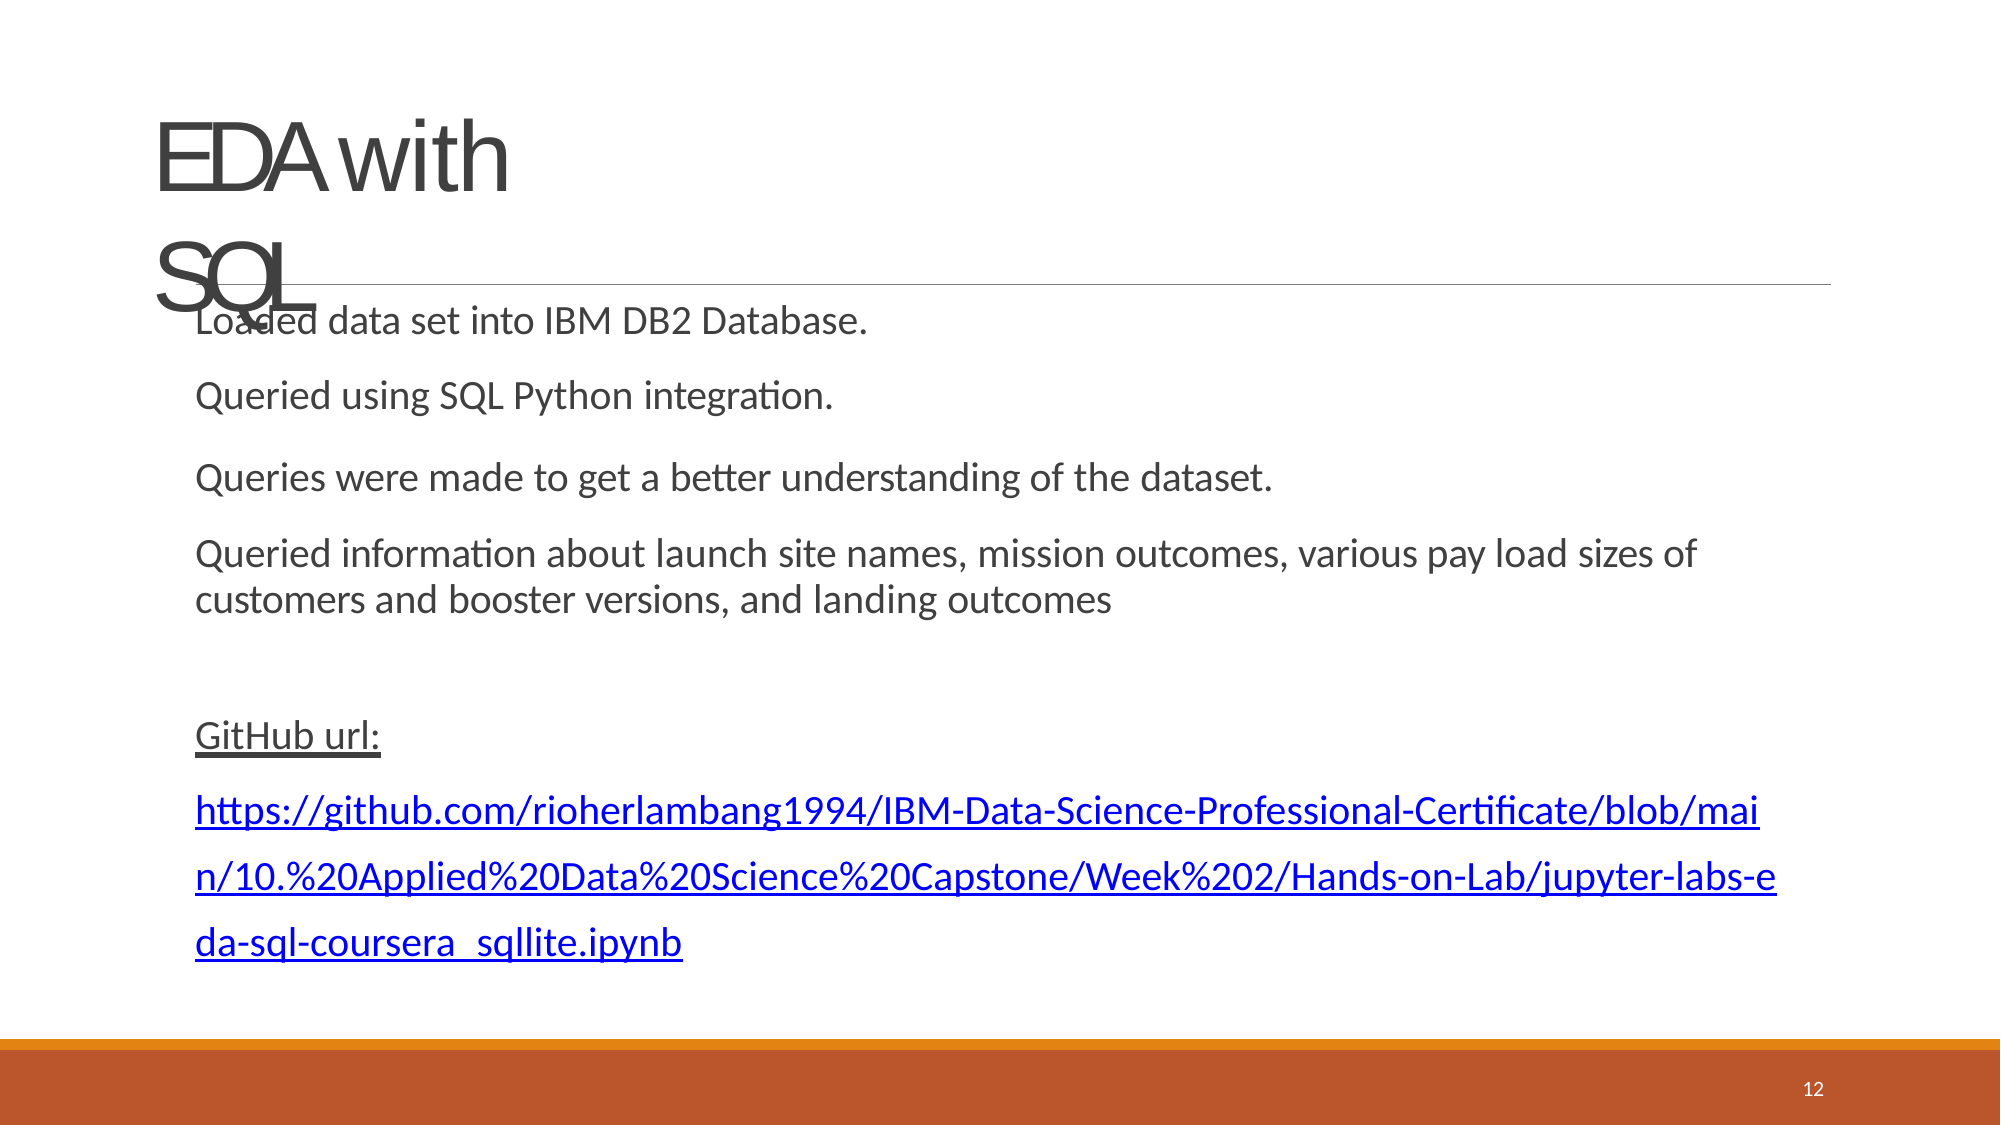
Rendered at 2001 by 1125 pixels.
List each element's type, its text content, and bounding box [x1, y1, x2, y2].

slide_number 12 [1795, 1077, 1831, 1125]
title EDA with SQL [150, 89, 683, 332]
text_box Loaded data set into IBM DB2 Database. Queried using SQL Python integration. Queries were made to get a better understanding of the dataset. Queried information about launch site names, mission outcomes, various pay load sizes of customers and booster versions, and landing outcomes GitHub url: https://github.com/rioherlambang1994/IBM-Data-Science-Professional-Certificate/blob/main/10.%20Applied%20Data%20Science%20Capstone/Week%202/Hands-on-Lab/jupyter-labs-eda-sql-coursera_sqllite.ipynb [192, 266, 1782, 833]
